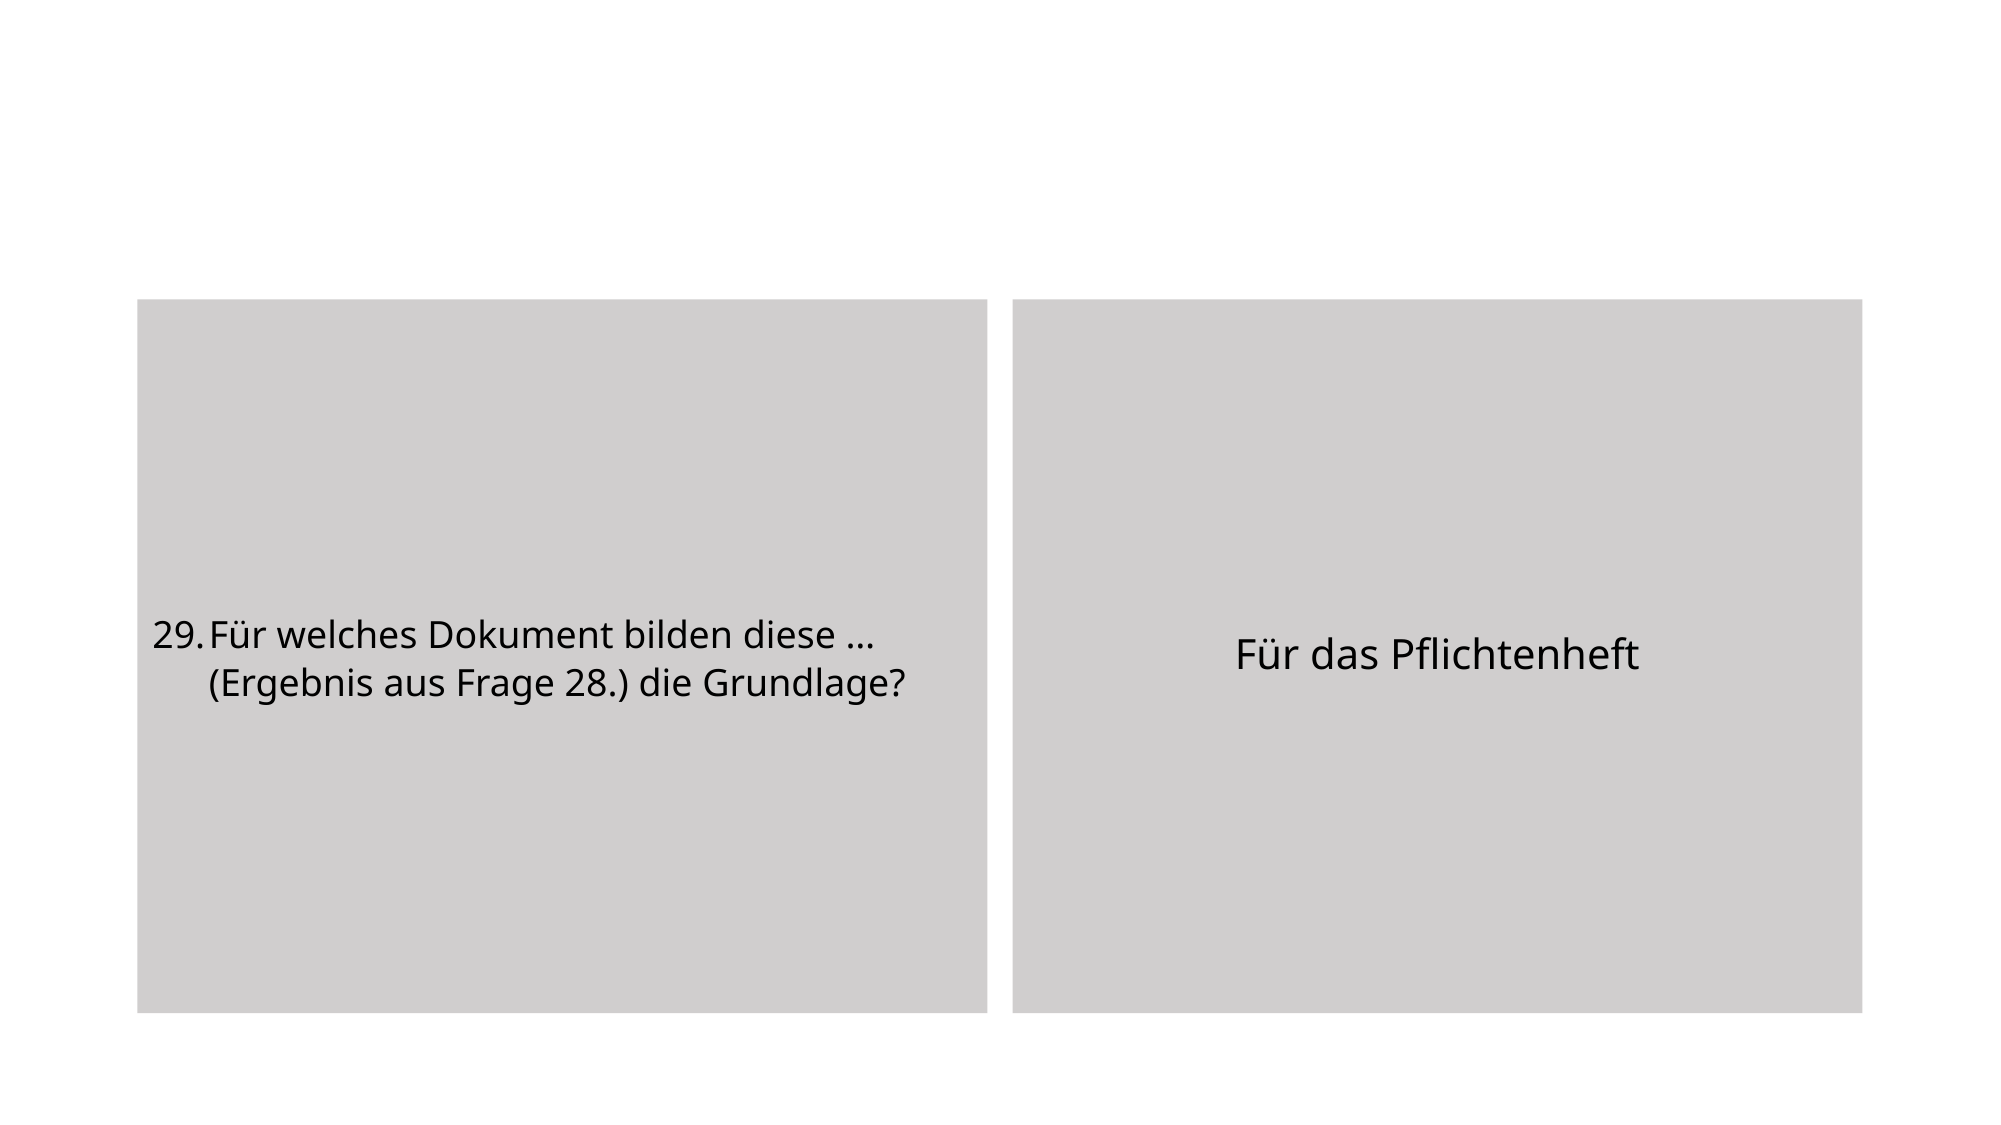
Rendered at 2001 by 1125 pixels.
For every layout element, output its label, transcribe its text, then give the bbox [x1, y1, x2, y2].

list Für das Pflichtenheft [1012, 299, 1863, 1014]
list Für welches Dokument bilden diese … (Ergebnis aus Frage 28.) die Grundlage? [137, 299, 988, 1014]
